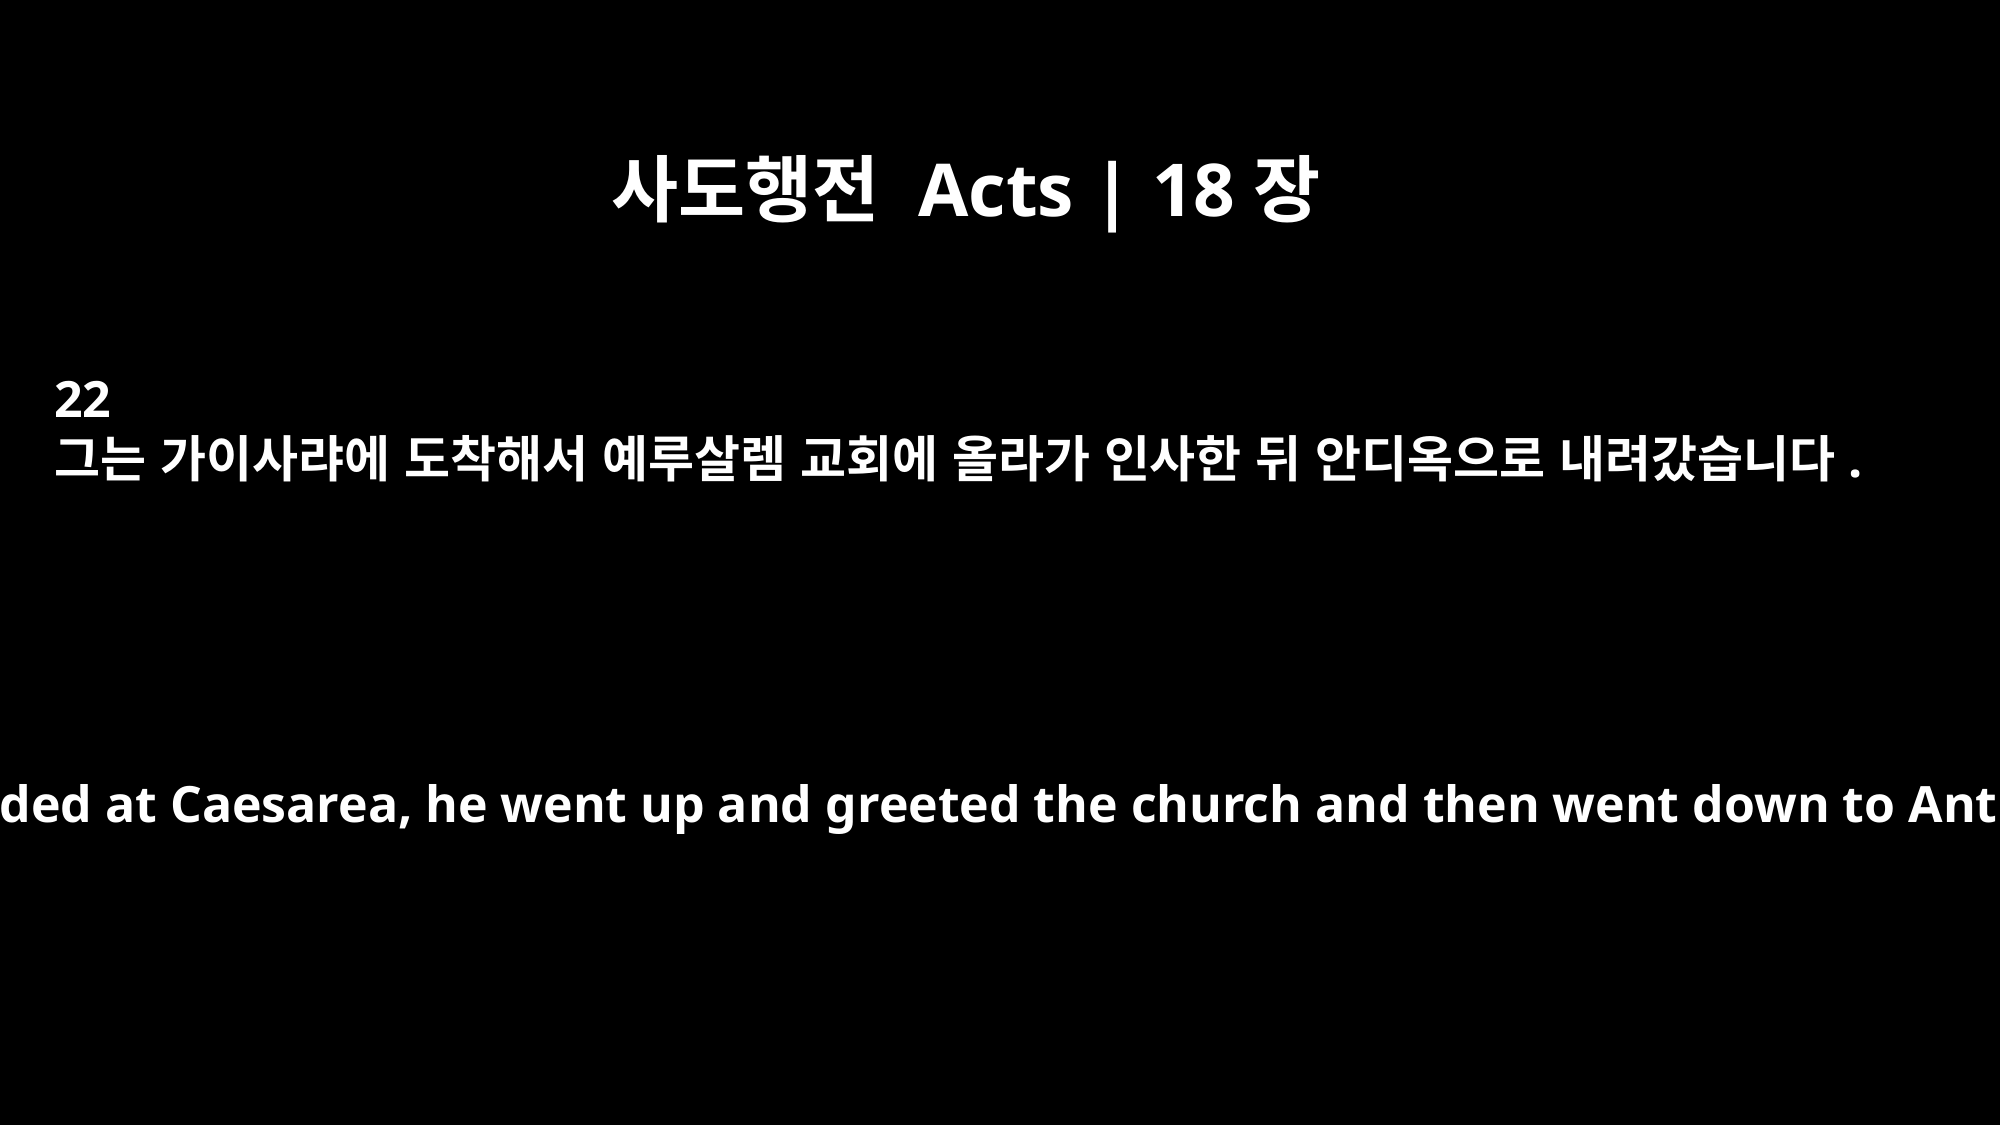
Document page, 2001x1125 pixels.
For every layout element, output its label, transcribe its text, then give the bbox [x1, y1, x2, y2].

text_box 22 그는 가이사랴에 도착해서 예루살렘 교회에 올라가 인사한 뒤 안디옥으로 내려갔습니다. [39, 359, 1878, 495]
text_box 사도행전 Acts | 18장 [596, 136, 1336, 239]
text_box When he landed at Caesarea, he went up and greeted the church and then went down to Antioch. [0, 764, 2000, 840]
